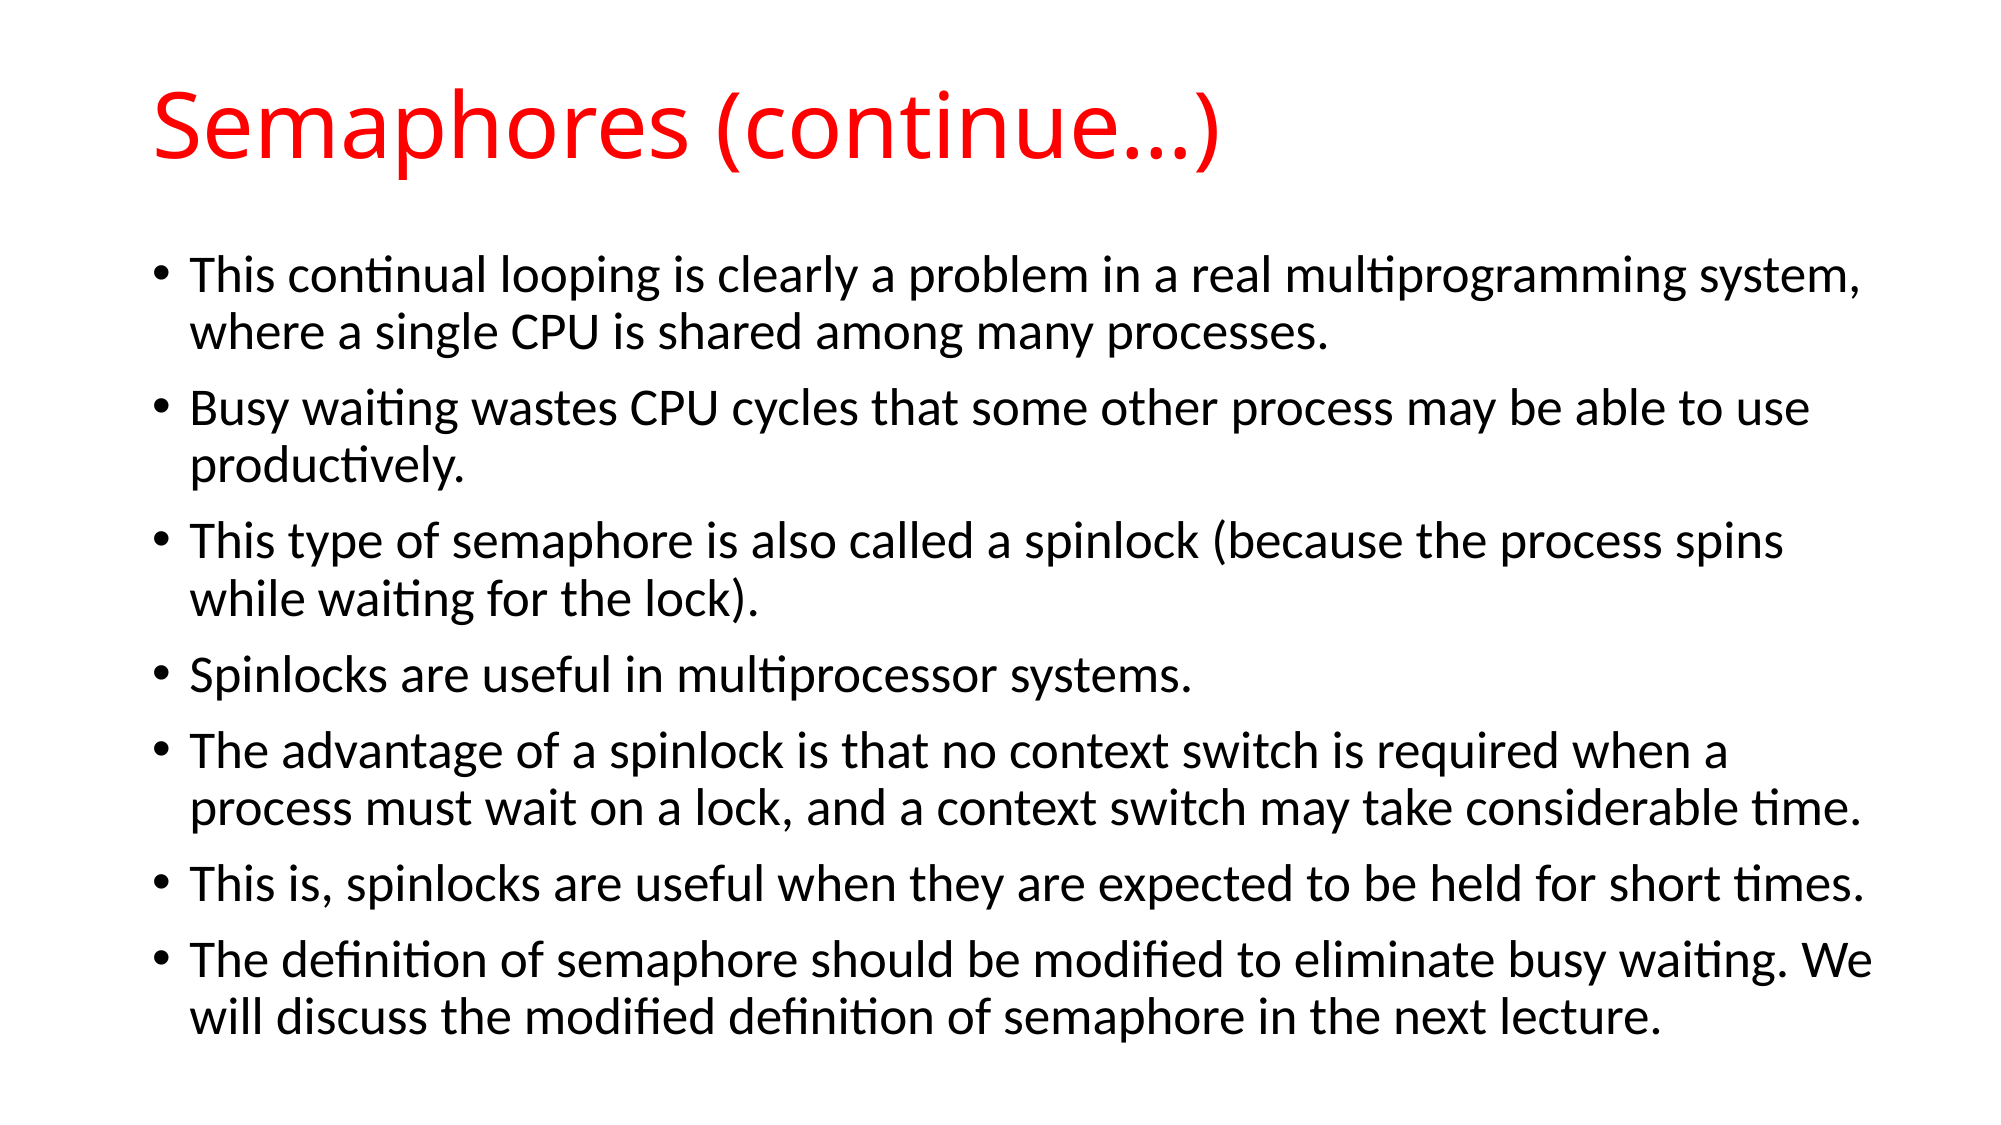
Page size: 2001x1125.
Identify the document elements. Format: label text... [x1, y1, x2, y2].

list This continual looping is clearly a problem in a real multiprogramming system, where a single CPU is shared among many processes. Busy waiting wastes CPU cycles that some other process may be able to use productively. This type of semaphore is also called a spinlock (because the process spins while waiting for the lock). Spinlocks are useful in multiprocessor systems. The advantage of a spinlock is that no context switch is required when a process must wait on a lock, and a context switch may take considerable time. This is, spinlocks are useful when they are expected to be held for short times. The definition of semaphore should be modified to eliminate busy waiting. We will discuss the modified definition of semaphore in the next lecture. [137, 239, 1913, 1070]
title Semaphores (continue…) [137, 59, 1863, 198]
